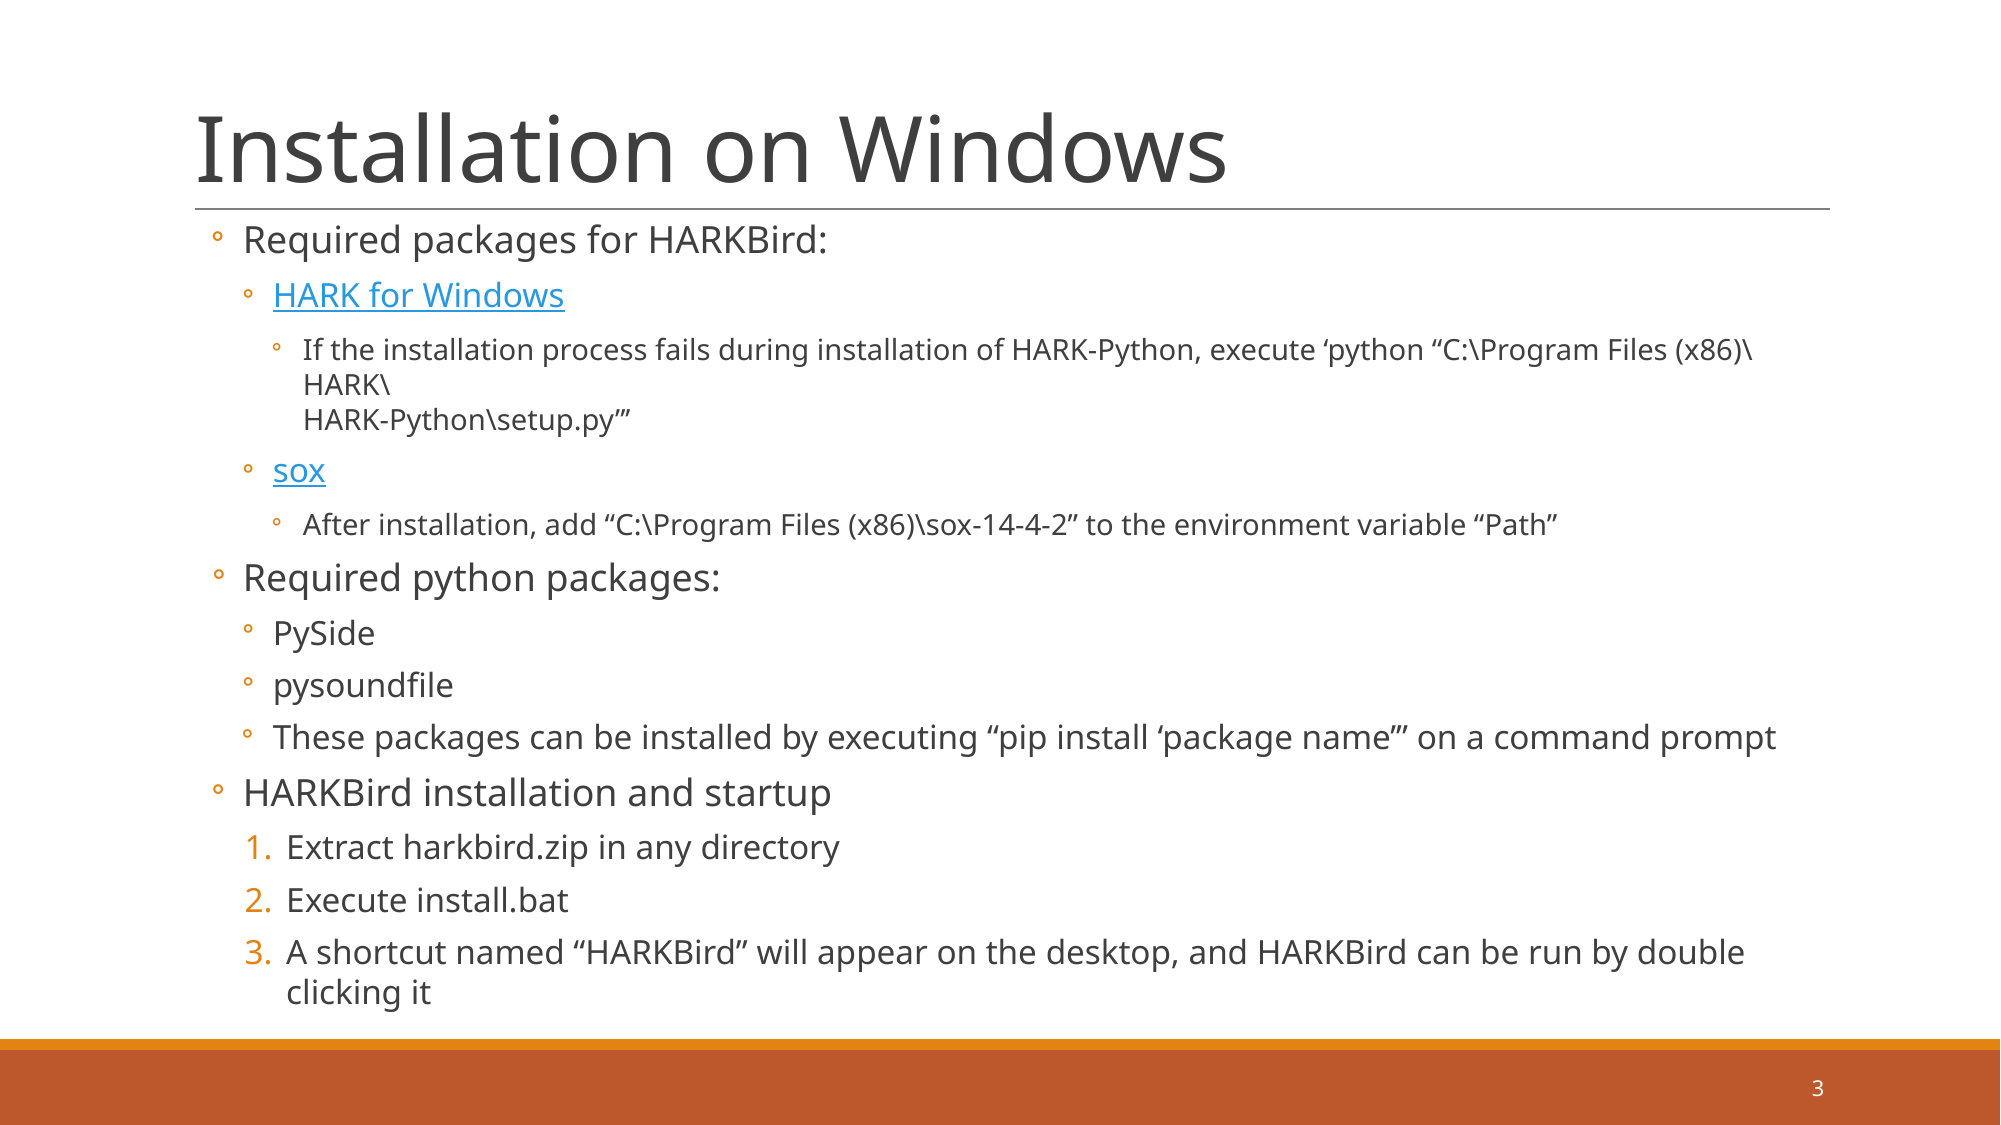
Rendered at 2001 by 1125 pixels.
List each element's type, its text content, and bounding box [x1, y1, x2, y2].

slide_number 3 [1624, 1059, 1840, 1120]
title Installation on Windows [180, 47, 1830, 208]
list Required packages for HARKBird: HARK for Windows If the installation process fails during installation of HARK-Python, execute ‘python “C:\Program Files (x86)\HARK\ HARK-Python\setup.py”’ sox After installation, add “C:\Program Files (x86)\sox-14-4-2” to the environment variable “Path” Required python packages: PySide pysoundfile These packages can be installed by executing “pip install ‘package name’” on a command prompt HARKBird installation and startup Extract harkbird.zip in any directory Execute install.bat A shortcut named “HARKBird” will appear on the desktop, and HARKBird can be run by double clicking it [180, 208, 1830, 953]
